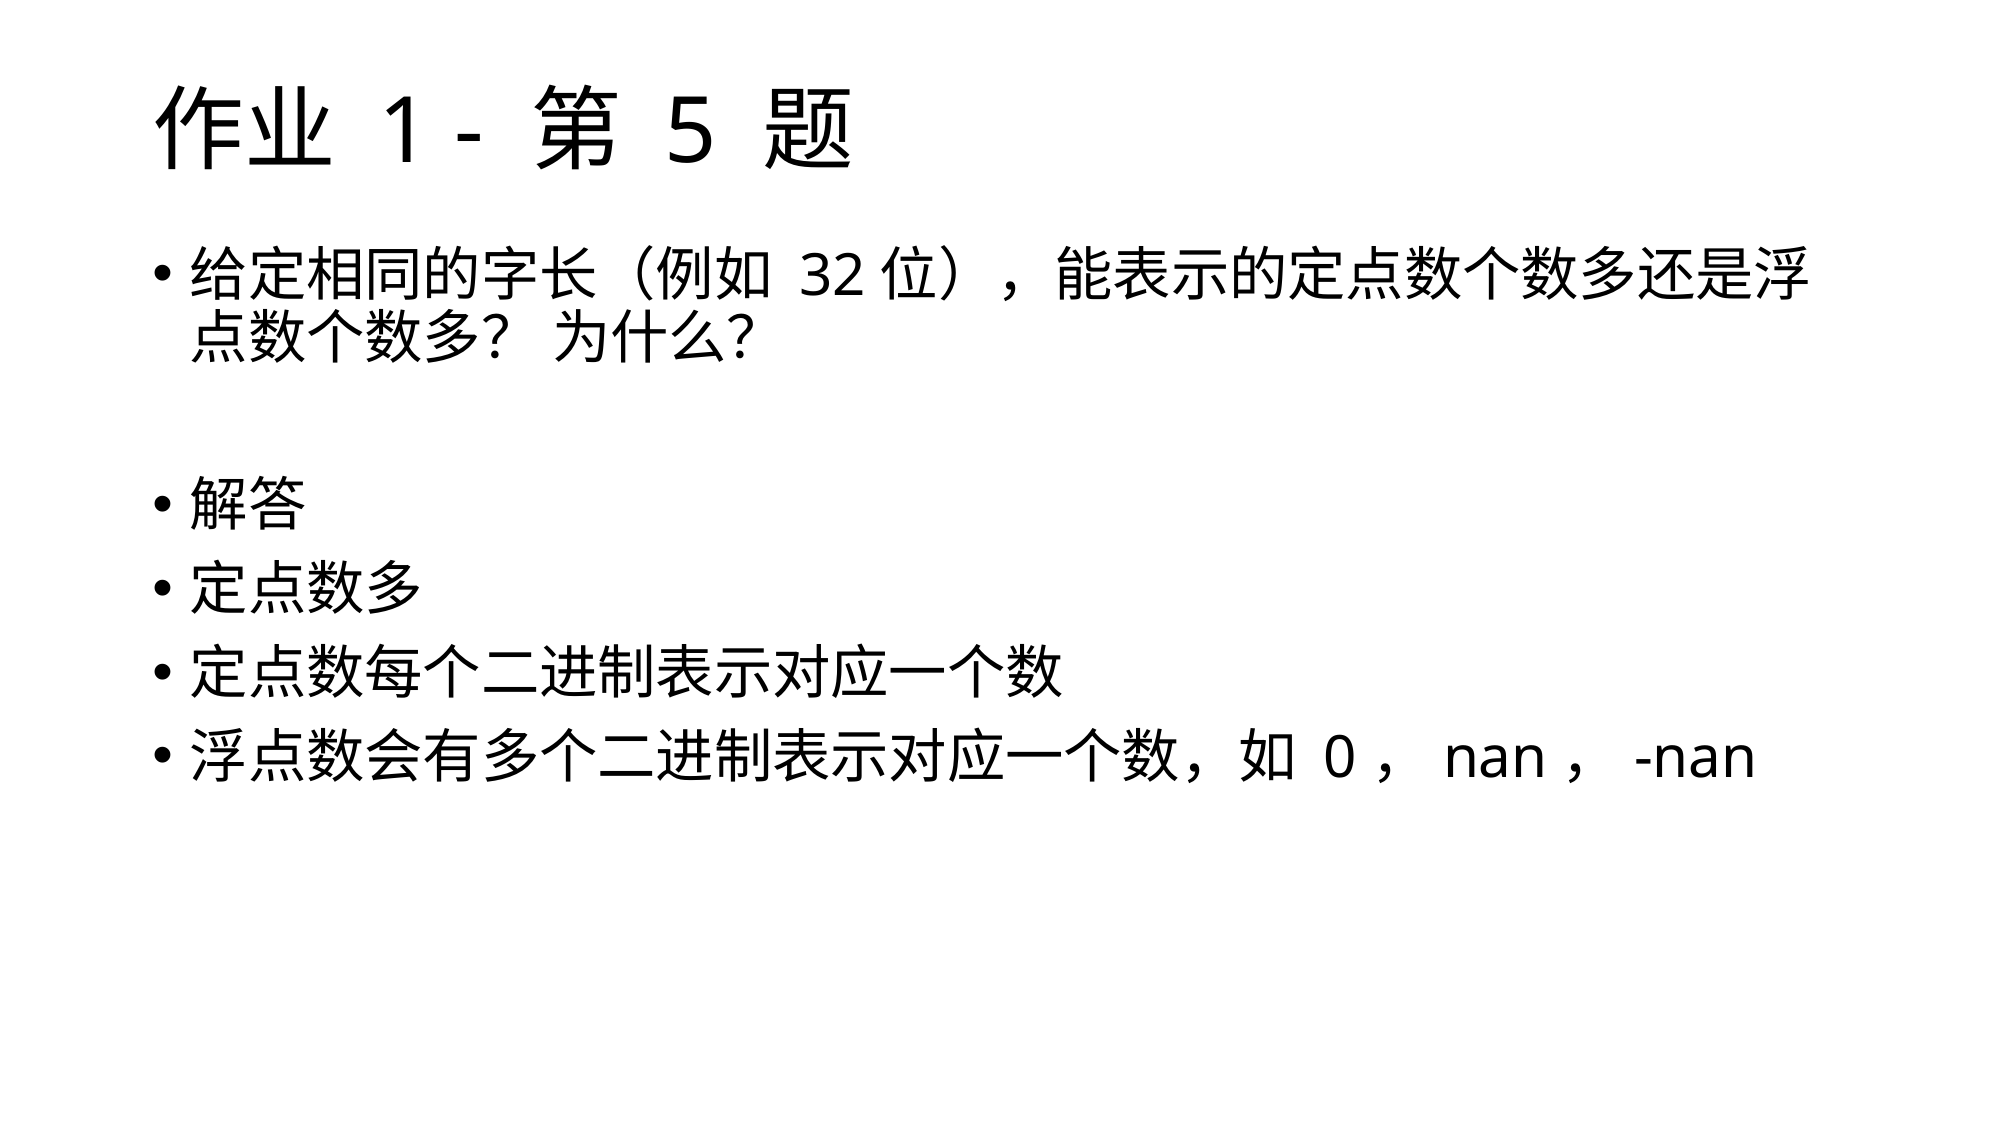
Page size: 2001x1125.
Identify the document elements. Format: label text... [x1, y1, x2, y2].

list 给定相同的字长（例如 32位），能表示的定点数个数多还是浮点数个数多？ 为什么？ 解答 定点数多 定点数每个二进制表示对应一个数 浮点数会有多个二进制表示对应一个数，如 0，nan，-nan [137, 237, 1863, 1014]
title 作业 1 - 第 5 题 [137, 59, 1863, 206]
